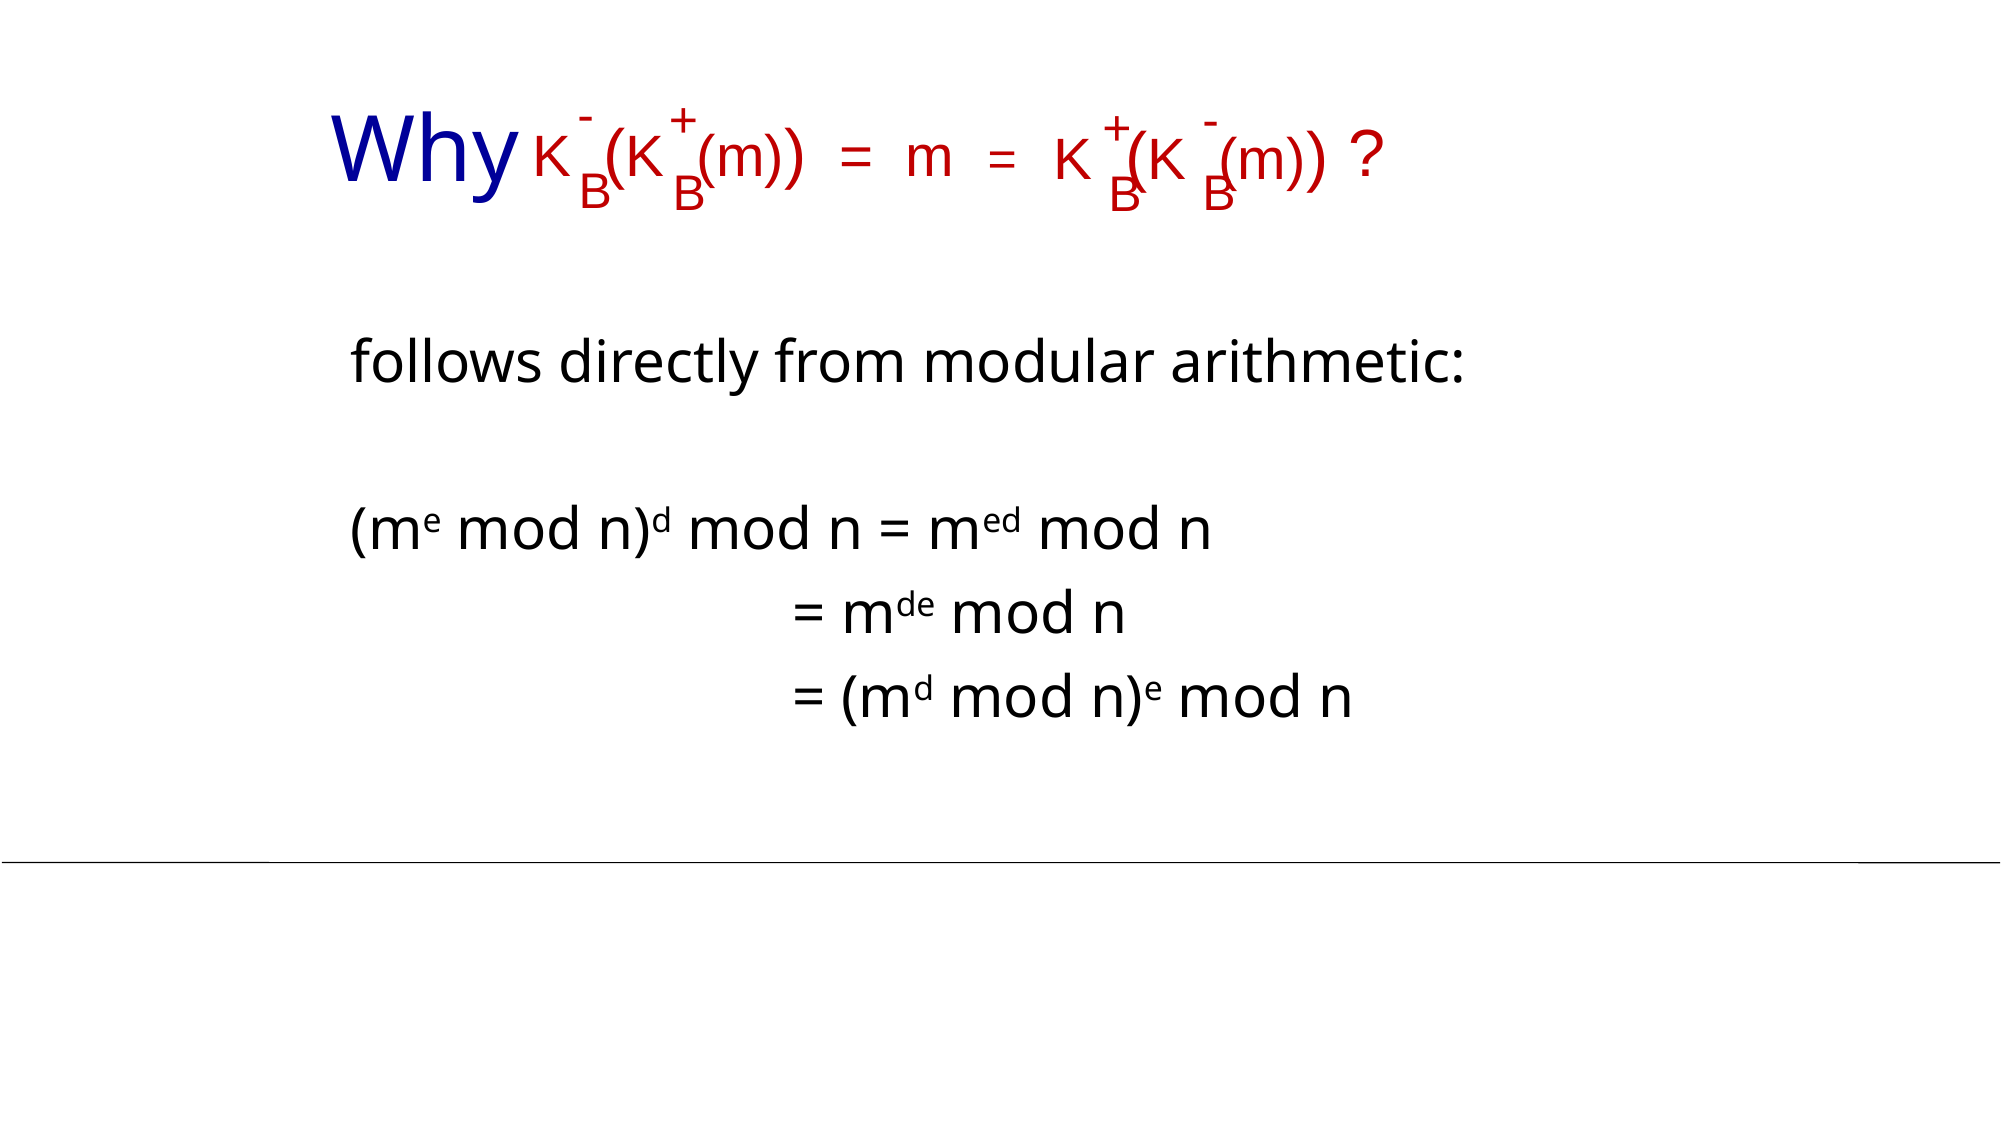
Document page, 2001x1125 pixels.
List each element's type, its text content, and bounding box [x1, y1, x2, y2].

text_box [319, 74, 1401, 231]
list follows directly from modular arithmetic: (me mod n)d mod n = med mod n = mde mod n = (md mod n)e mod n [335, 233, 1611, 997]
